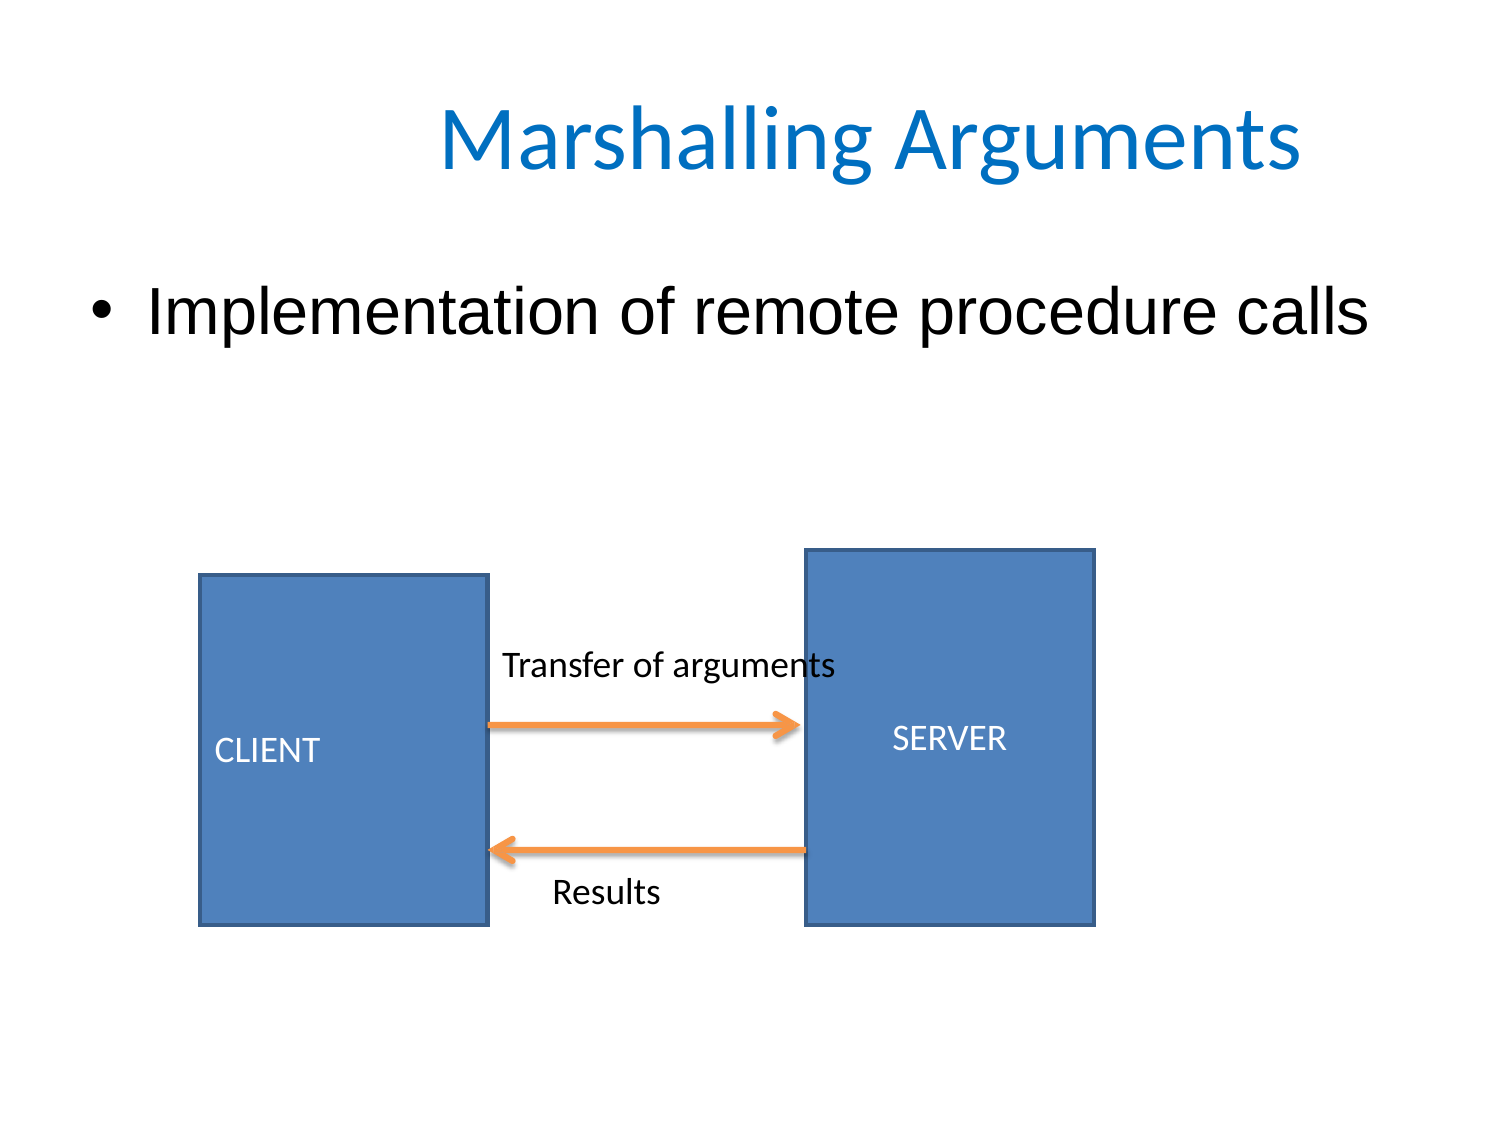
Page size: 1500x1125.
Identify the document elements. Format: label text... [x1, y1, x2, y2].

text_box Implementation of remote procedure calls [87, 265, 1373, 348]
title Marshalling Arguments [315, 75, 1425, 266]
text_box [805, 549, 1094, 926]
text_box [452, 818, 814, 889]
text_box Transfer of arguments [500, 637, 800, 685]
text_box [480, 693, 836, 764]
text_box Results [550, 897, 713, 912]
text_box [199, 574, 488, 926]
